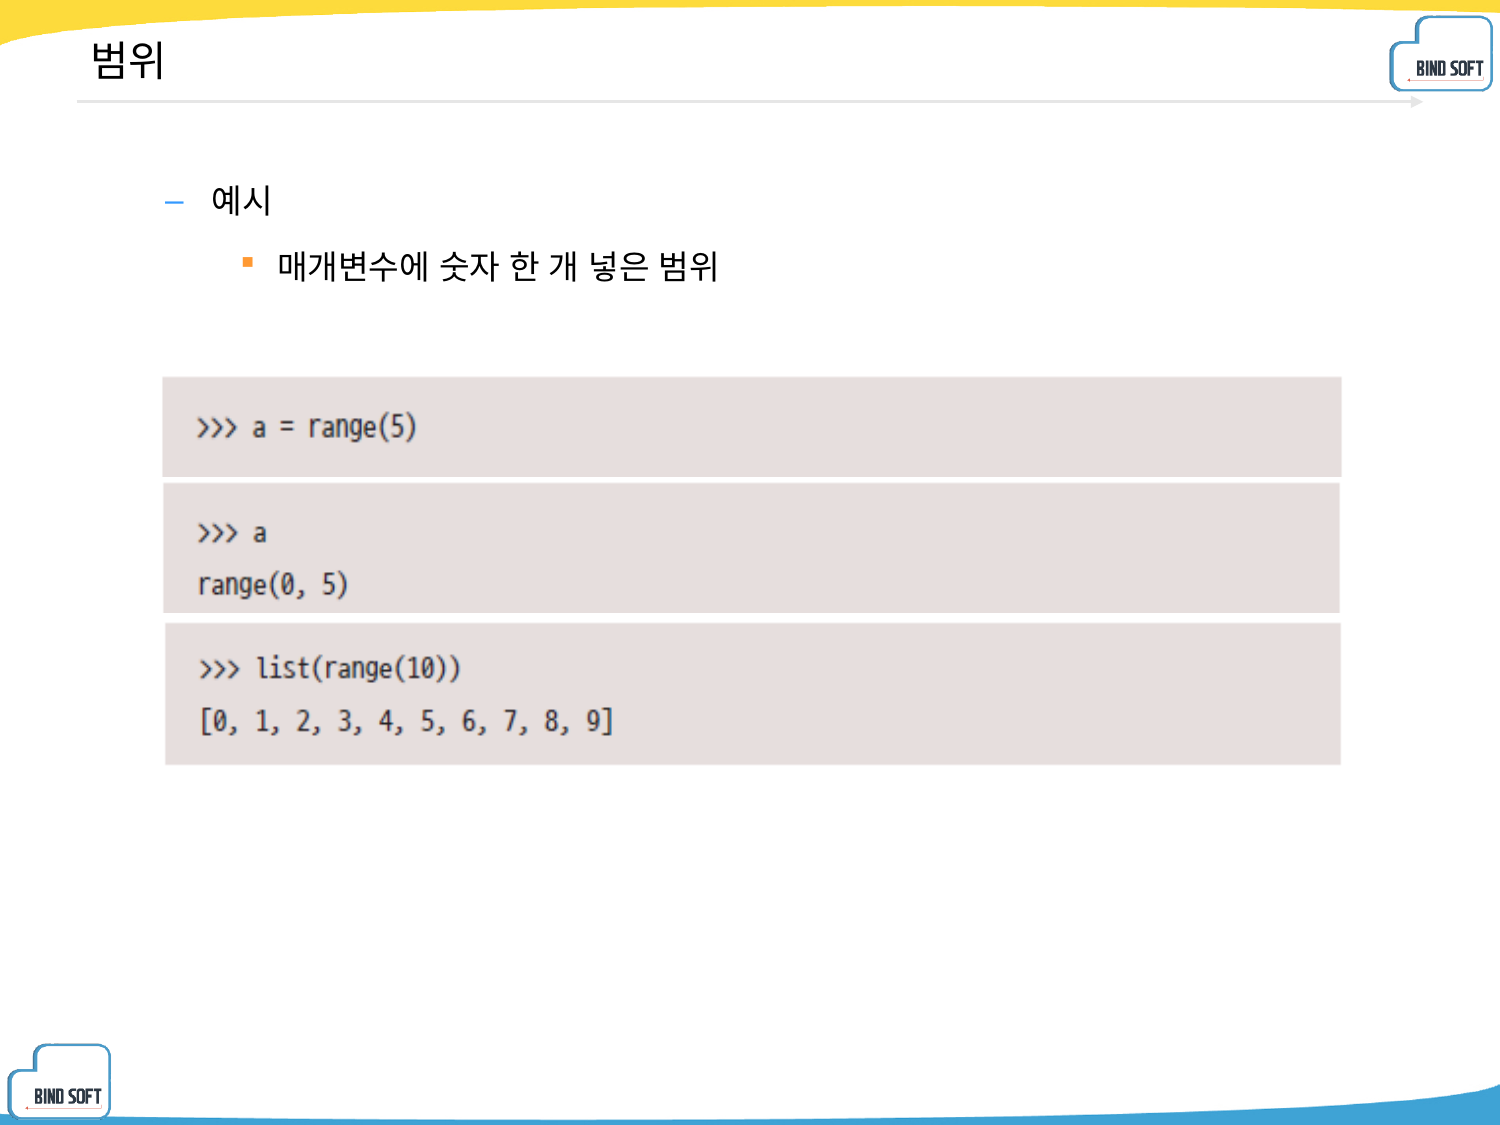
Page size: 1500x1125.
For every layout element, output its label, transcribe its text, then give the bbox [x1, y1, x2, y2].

picture [152, 366, 1358, 776]
list 예시 매개변수에 숫자 한 개 넣은 범위 [75, 152, 1425, 1055]
picture [0, 0, 1500, 96]
picture [0, 1003, 1500, 1125]
title 범위 [75, 11, 1425, 108]
